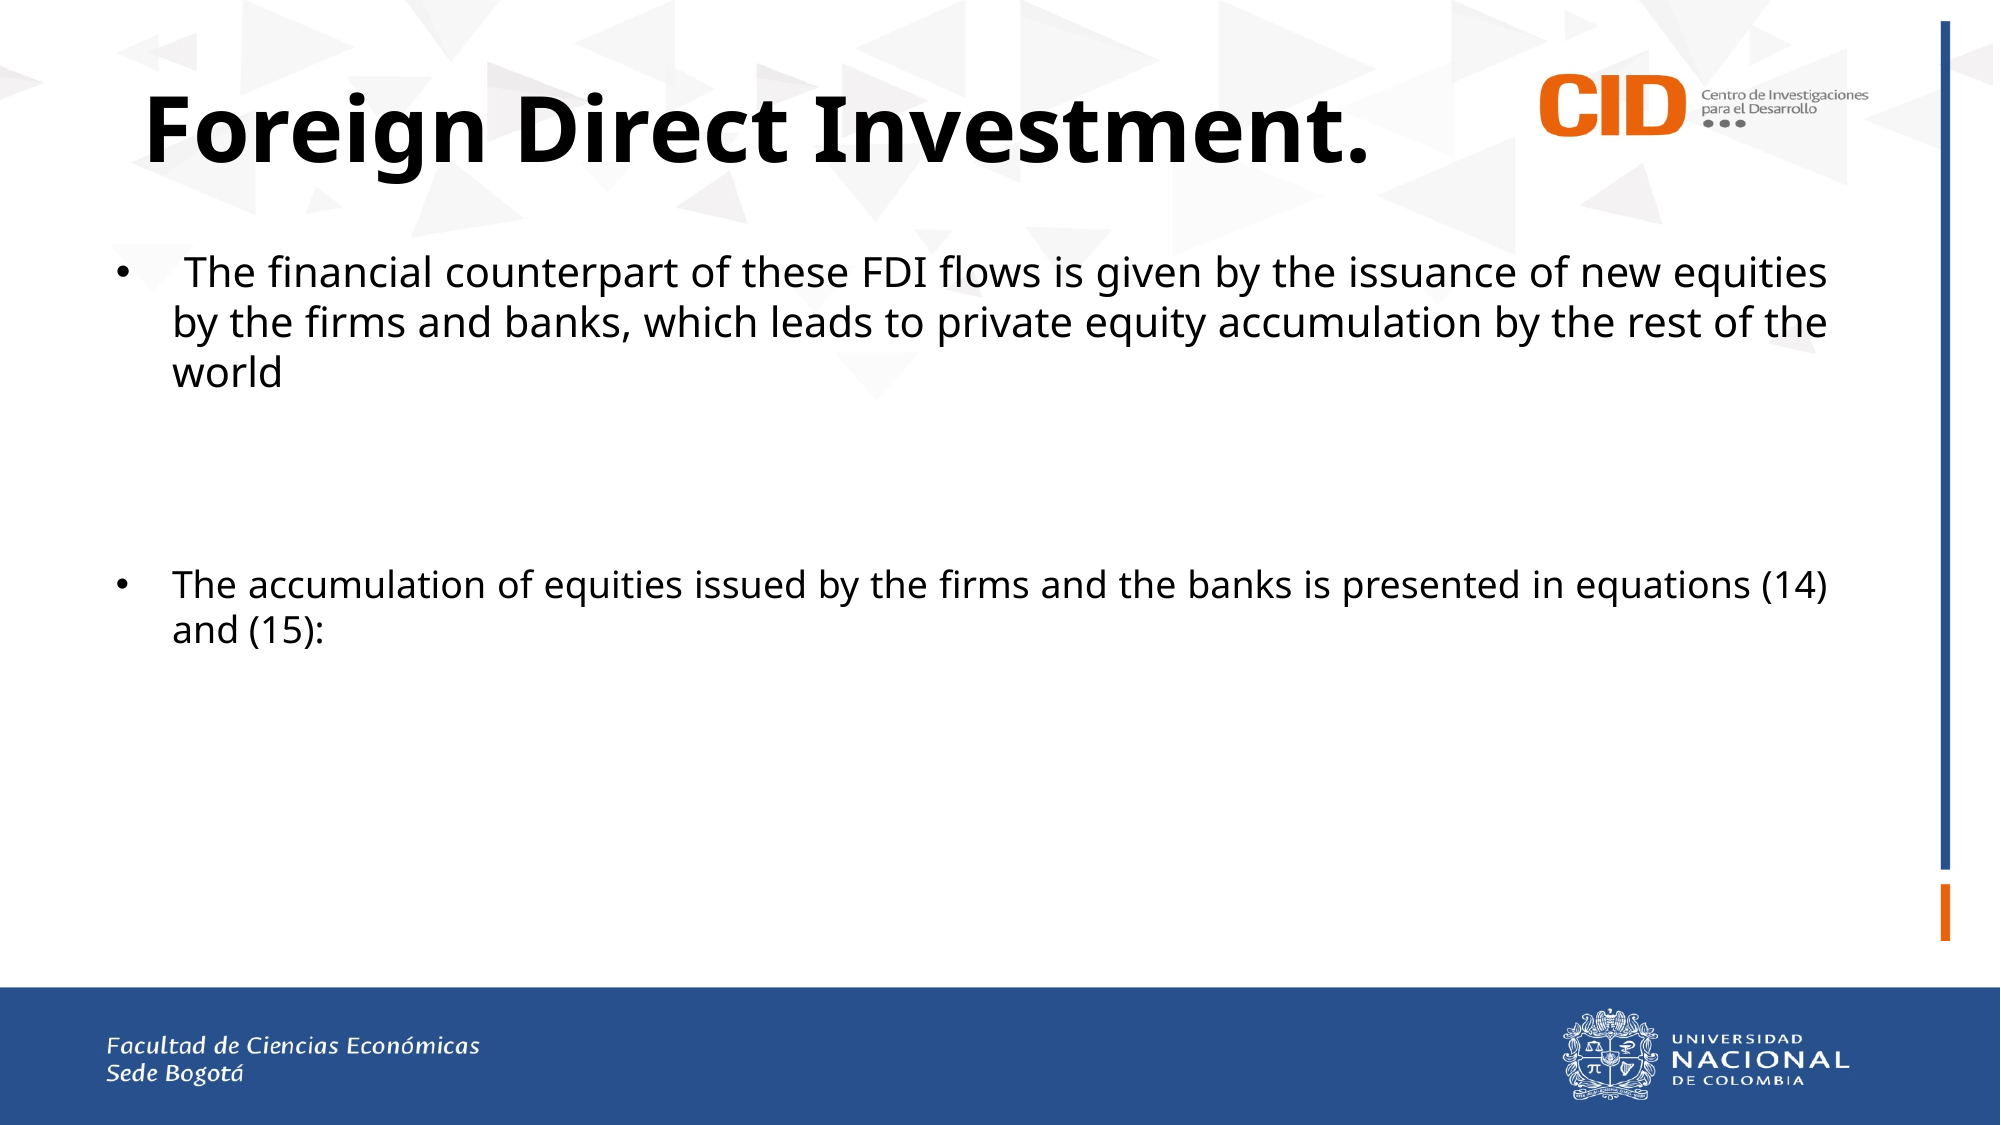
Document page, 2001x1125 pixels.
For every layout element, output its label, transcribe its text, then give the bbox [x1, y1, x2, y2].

picture [0, 0, 1993, 941]
title Foreign Direct Investment. [127, 45, 1391, 206]
picture [0, 985, 2000, 1125]
